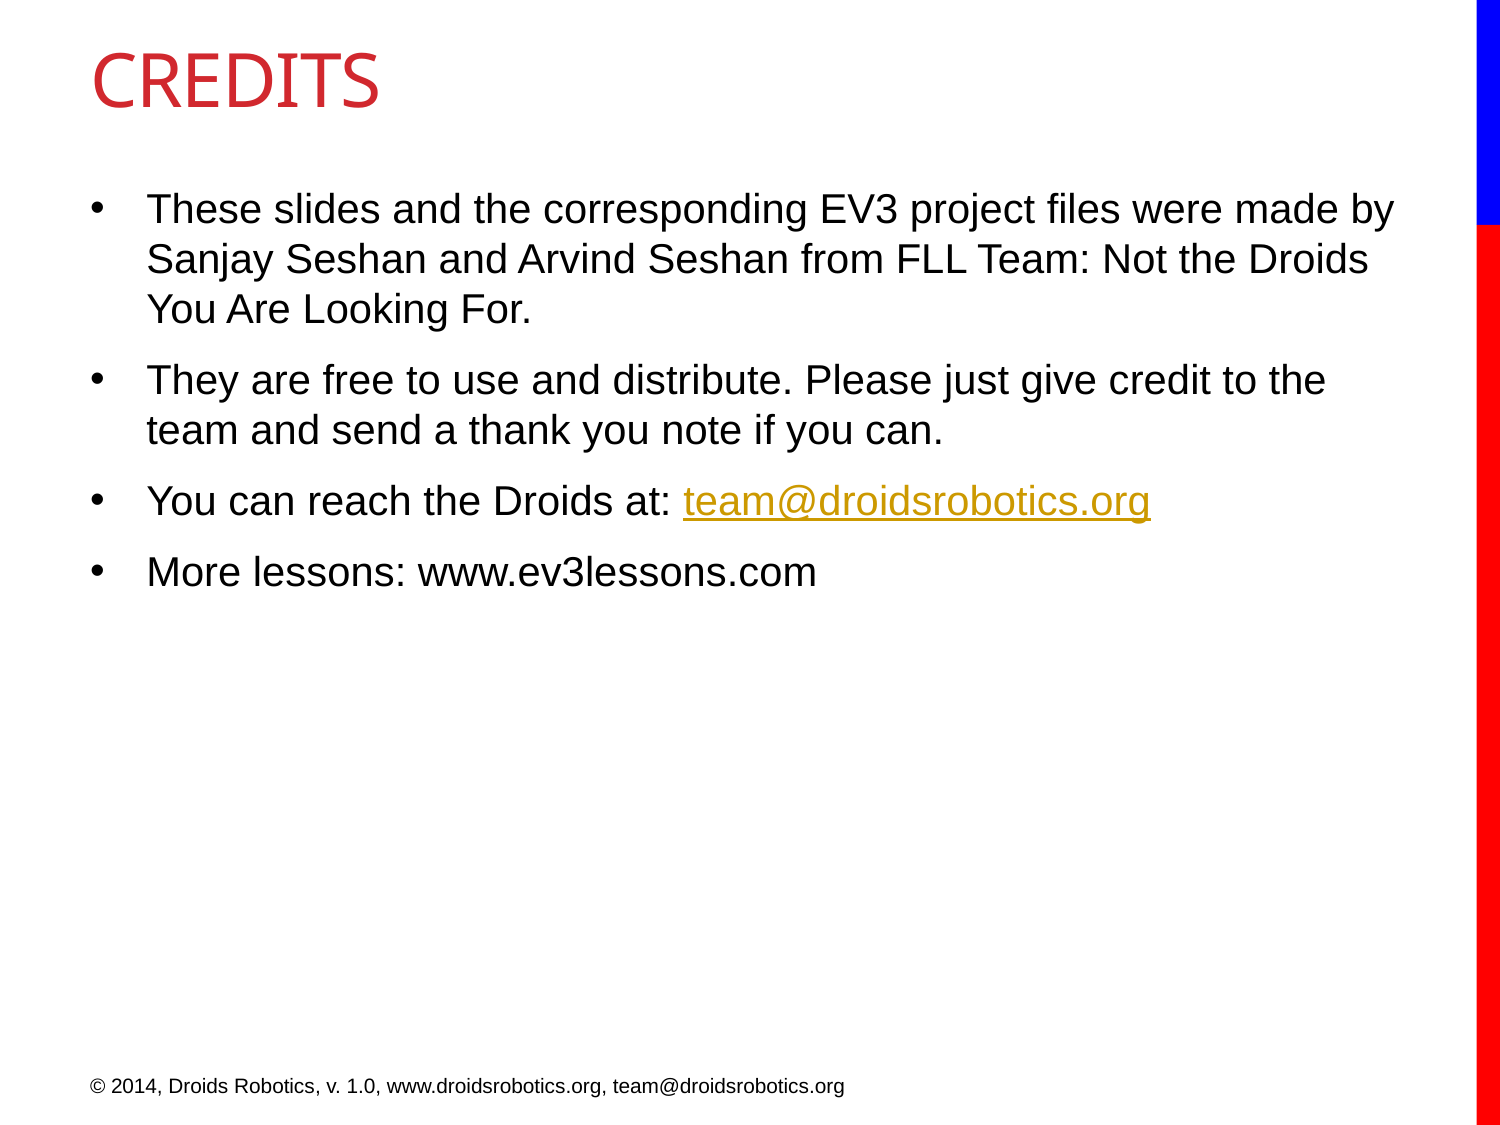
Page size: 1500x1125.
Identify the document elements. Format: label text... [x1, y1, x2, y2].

title CREDITS [75, 25, 1428, 174]
footer © 2014, Droids Robotics, v. 1.0, www.droidsrobotics.org, team@droidsrobotics.org [75, 1065, 886, 1112]
list These slides and the corresponding EV3 project files were made by Sanjay Seshan and Arvind Seshan from FLL Team: Not the Droids You Are Looking For. They are free to use and distribute. Please just give credit to the team and send a thank you note if you can. You can reach the Droids at: team@droidsrobotics.org More lessons: www.ev3lessons.com [75, 174, 1428, 892]
